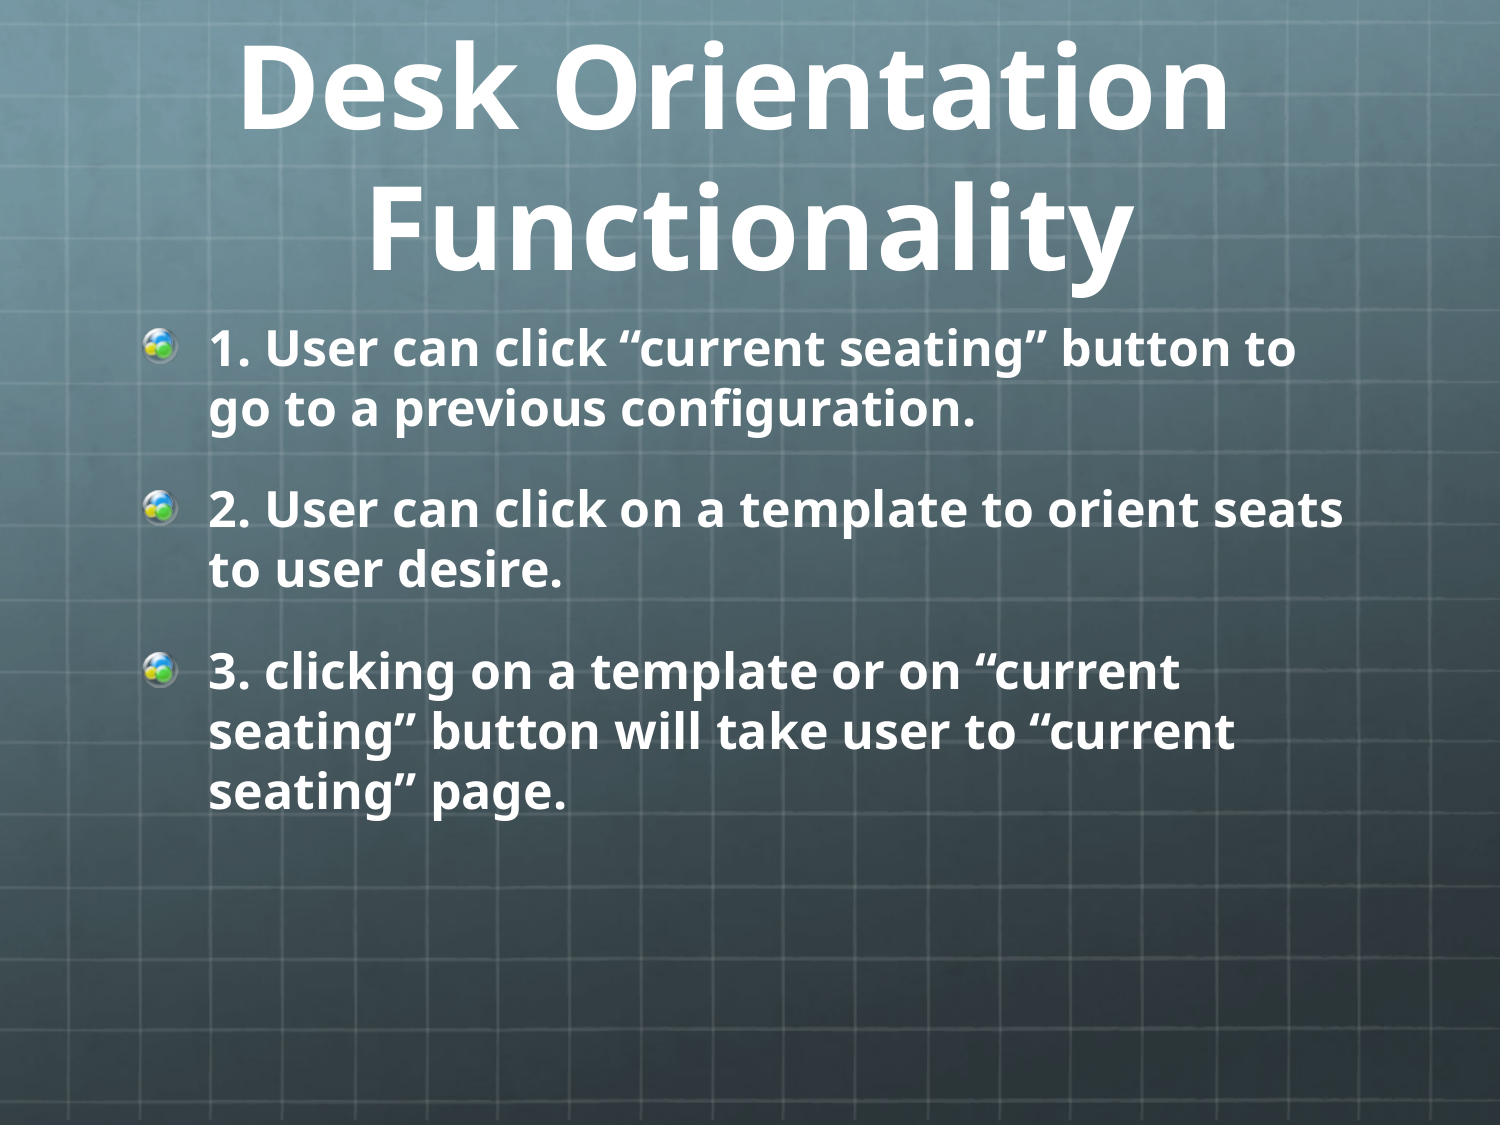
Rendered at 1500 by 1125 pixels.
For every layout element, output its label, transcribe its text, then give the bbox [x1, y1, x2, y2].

title Desk Orientation Functionality [127, 17, 1372, 289]
list 1. User can click “current seating” button to go to a previous configuration. 2. User can click on a template to orient seats to user desire. 3. clicking on a template or on “current seating” button will take user to “current seating” page. [127, 308, 1372, 958]
picture [0, 0, 1500, 1125]
